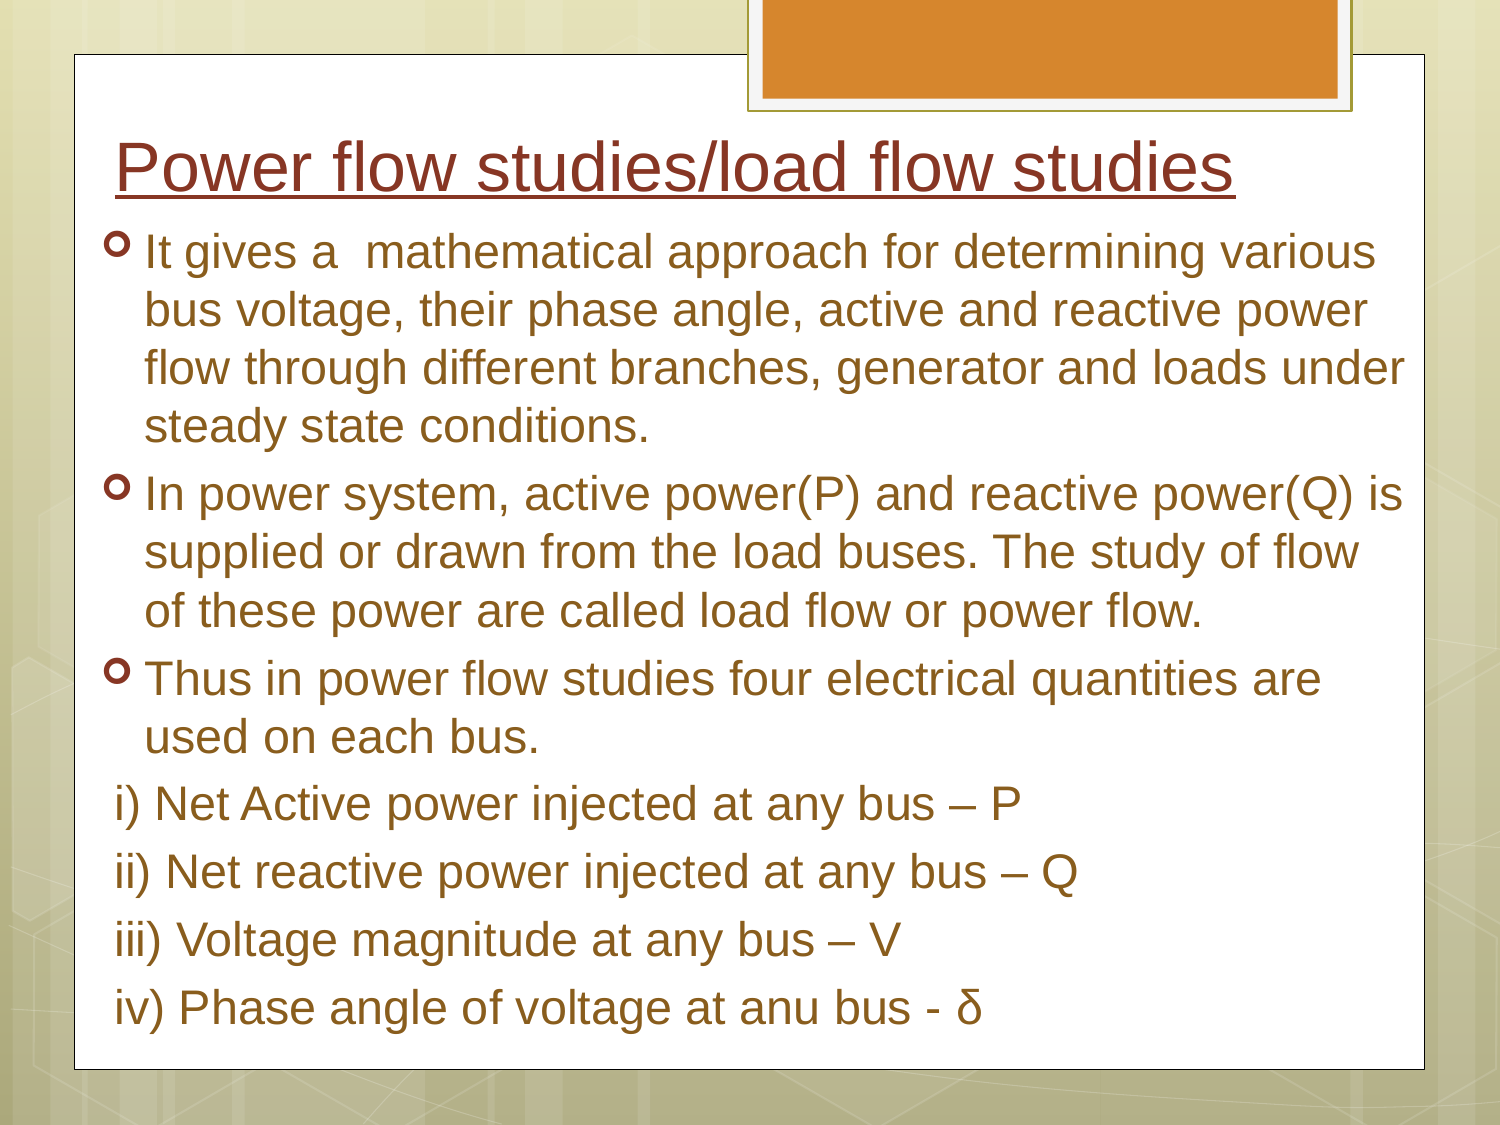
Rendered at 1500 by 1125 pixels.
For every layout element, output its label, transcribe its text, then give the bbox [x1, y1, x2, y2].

list It gives a mathematical approach for determining various bus voltage, their phase angle, active and reactive power flow through different branches, generator and loads under steady state conditions. In power system, active power(P) and reactive power(Q) is supplied or drawn from the load buses. The study of flow of these power are called load flow or power flow. Thus in power flow studies four electrical quantities are used on each bus. i) Net Active power injected at any bus – P ii) Net reactive power injected at any bus – Q iii) Voltage magnitude at any bus – V iv) Phase angle of voltage at anu bus - δ [75, 212, 1425, 1050]
title Power flow studies/load flow studies [99, 112, 1375, 212]
